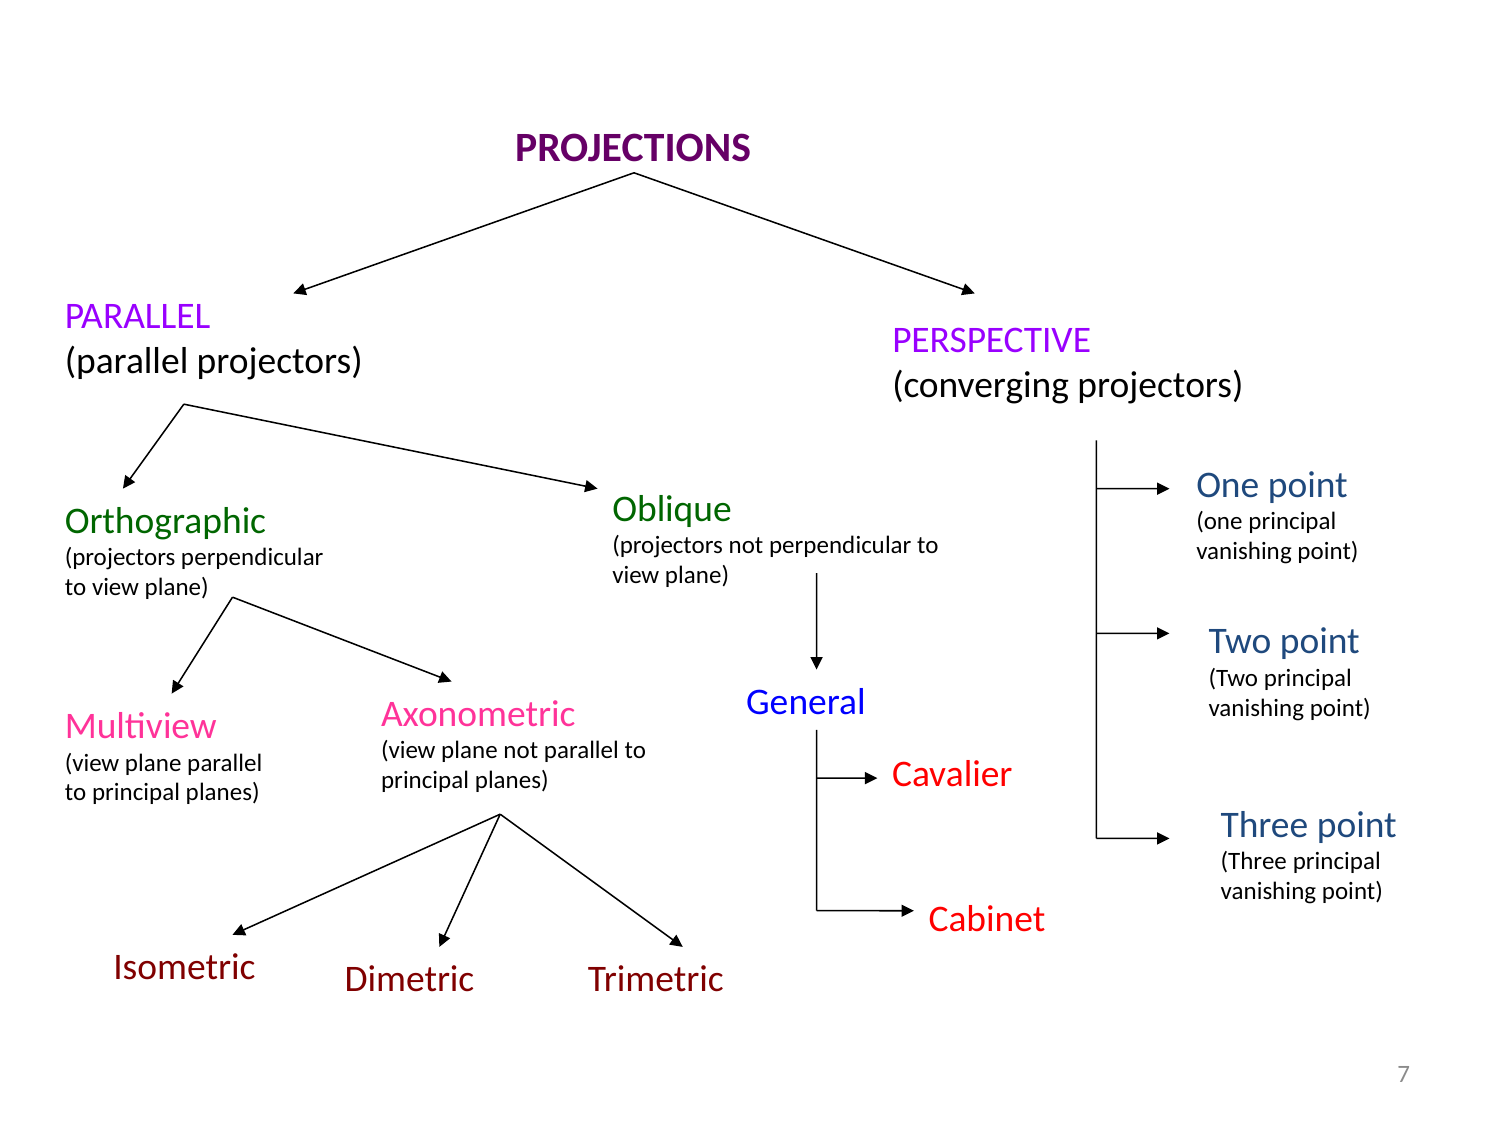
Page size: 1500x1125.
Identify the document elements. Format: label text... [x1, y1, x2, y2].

text_box Cavalier [877, 741, 1060, 847]
text_box [438, 814, 501, 947]
text_box Trimetric [573, 946, 768, 1007]
text_box [171, 597, 233, 694]
text_box Dimetric [329, 946, 525, 1007]
text_box Axonometric (view plane not parallel to principal planes) [366, 681, 671, 844]
text_box [810, 573, 823, 670]
text_box General [731, 669, 926, 730]
text_box [293, 173, 634, 296]
text_box Oblique (projectors not perpendicular to view plane) [597, 476, 1000, 609]
text_box [501, 814, 683, 947]
text_box [183, 404, 598, 493]
text_box Multiview (view plane parallel to principal planes) [49, 693, 294, 856]
text_box Orthographic (projectors perpendicular to view plane) [49, 488, 355, 651]
text_box Cabinet [913, 886, 1085, 992]
text_box [633, 172, 975, 296]
text_box [122, 405, 184, 489]
text_box PROJECTIONS [500, 112, 829, 228]
text_box Two point (Two principal vanishing point) [1193, 609, 1413, 772]
text_box One point (one principal vanishing point) [1181, 452, 1401, 615]
text_box [816, 904, 914, 917]
text_box [232, 597, 452, 683]
text_box [1096, 627, 1170, 640]
text_box PERSPECTIVE (converging projectors) [877, 307, 1292, 477]
text_box Isometric [98, 934, 294, 1040]
text_box PARALLEL (parallel projectors) [49, 283, 403, 453]
text_box <number> [1074, 1042, 1425, 1103]
text_box [232, 814, 499, 936]
text_box [1096, 482, 1170, 495]
text_box Three point (Three principal vanishing point) [1205, 792, 1425, 1030]
text_box [816, 771, 878, 785]
text_box [1096, 832, 1170, 845]
